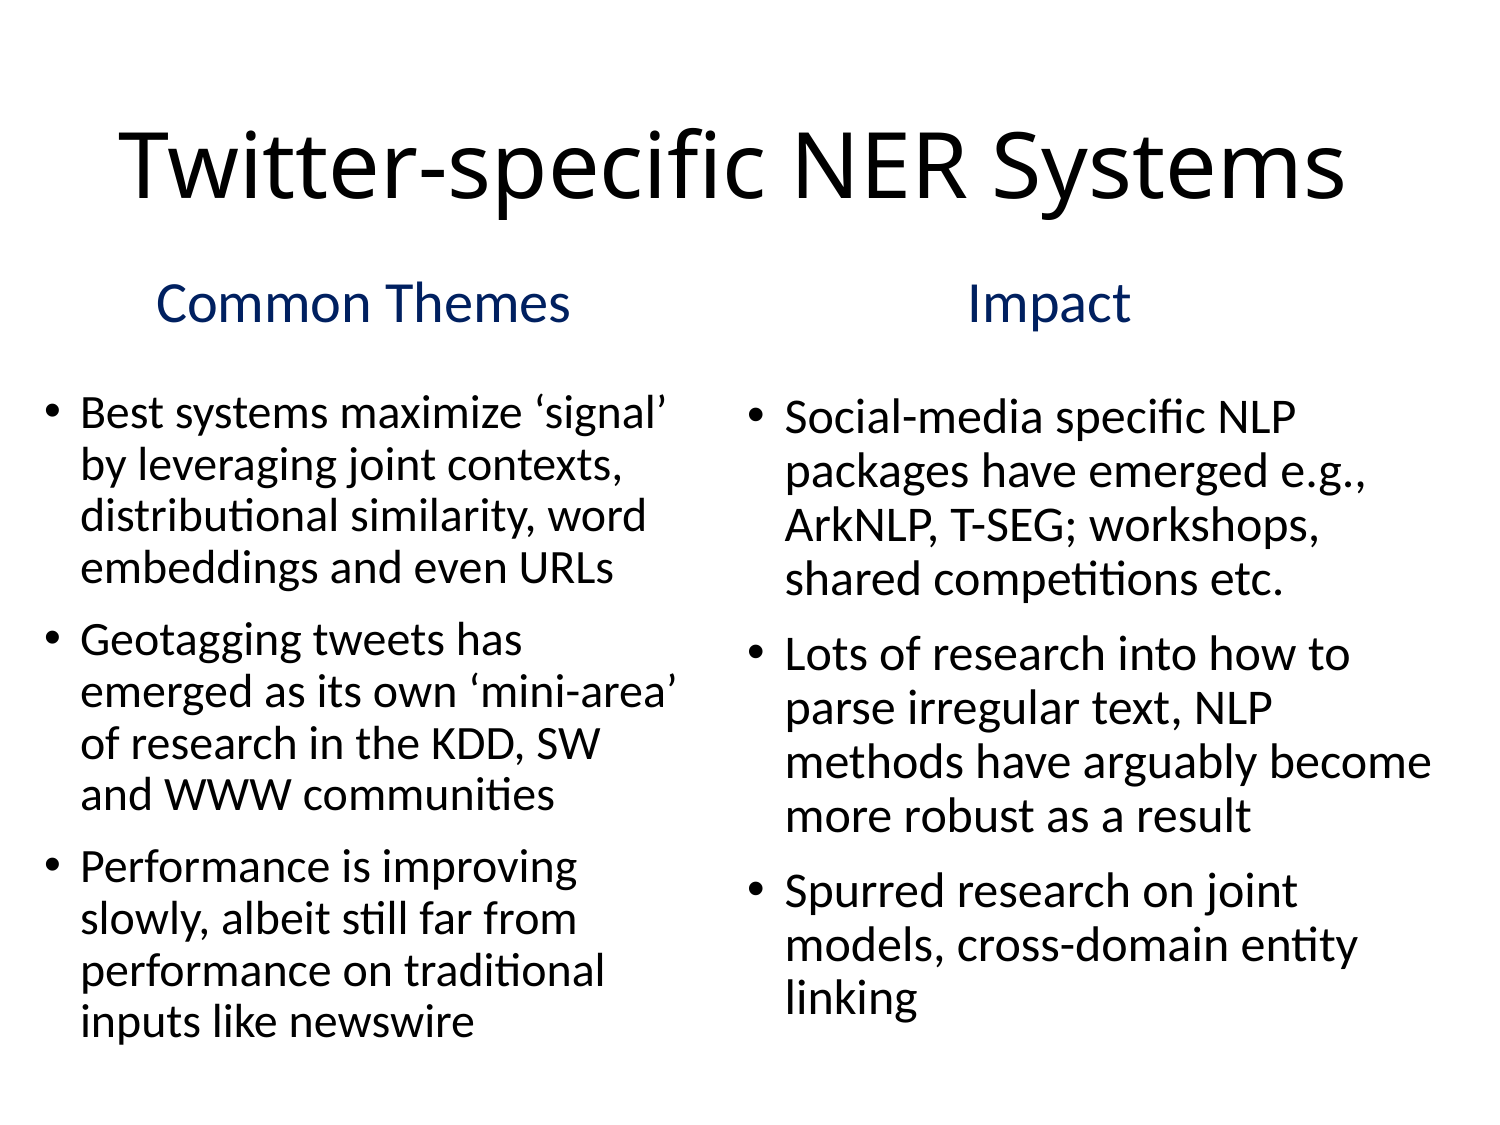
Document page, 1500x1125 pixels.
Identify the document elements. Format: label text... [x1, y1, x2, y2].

text_box Social-media specific NLP packages have emerged e.g., ArkNLP, T-SEG; workshops, shared competitions etc. Lots of research into how to parse irregular text, NLP methods have arguably become more robust as a result Spurred research on joint models, cross-domain entity linking [731, 382, 1462, 1076]
text_box Impact [953, 256, 1147, 342]
title Twitter-specific NER Systems [103, 59, 1397, 278]
list Best systems maximize ‘signal’ by leveraging joint contexts, distributional similarity, word embeddings and even URLs Geotagging tweets has emerged as its own ‘mini-area’ of research in the KDD, SW and WWW communities Performance is improving slowly, albeit still far from performance on traditional inputs like newswire [29, 379, 696, 1094]
text_box Common Themes [141, 256, 587, 342]
